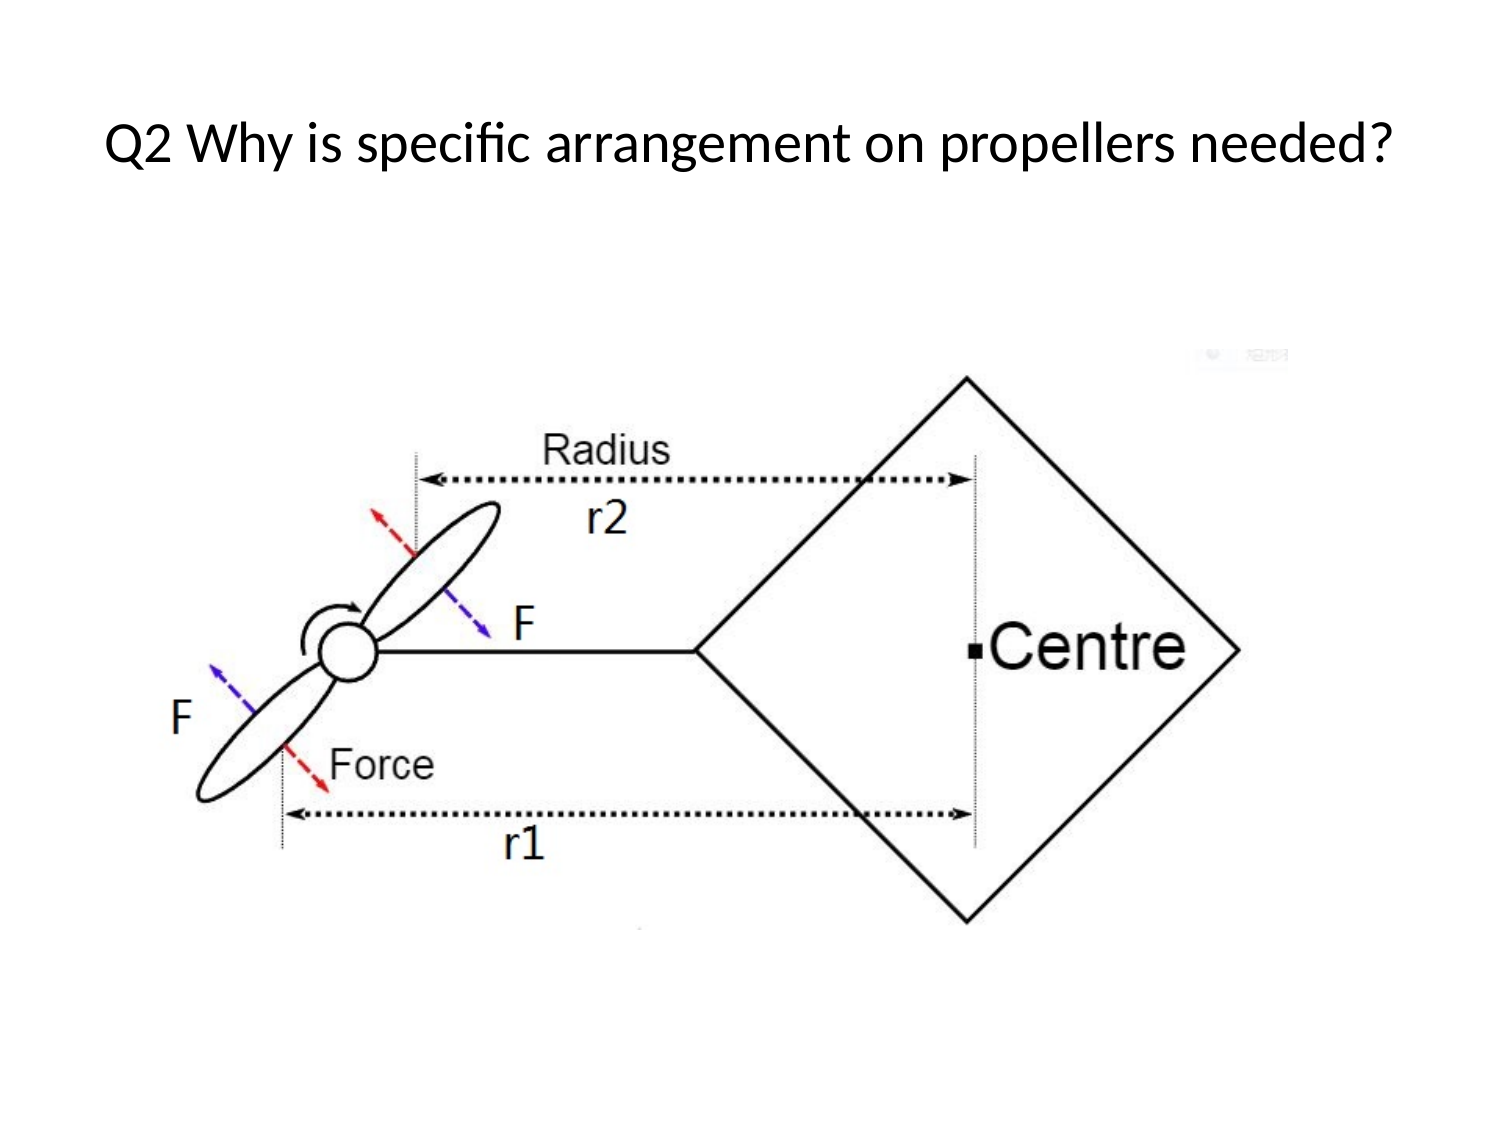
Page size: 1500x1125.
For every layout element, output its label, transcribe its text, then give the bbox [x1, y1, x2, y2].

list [135, 349, 1288, 930]
title Q2 Why is specific arrangement on propellers needed? [75, 45, 1425, 233]
